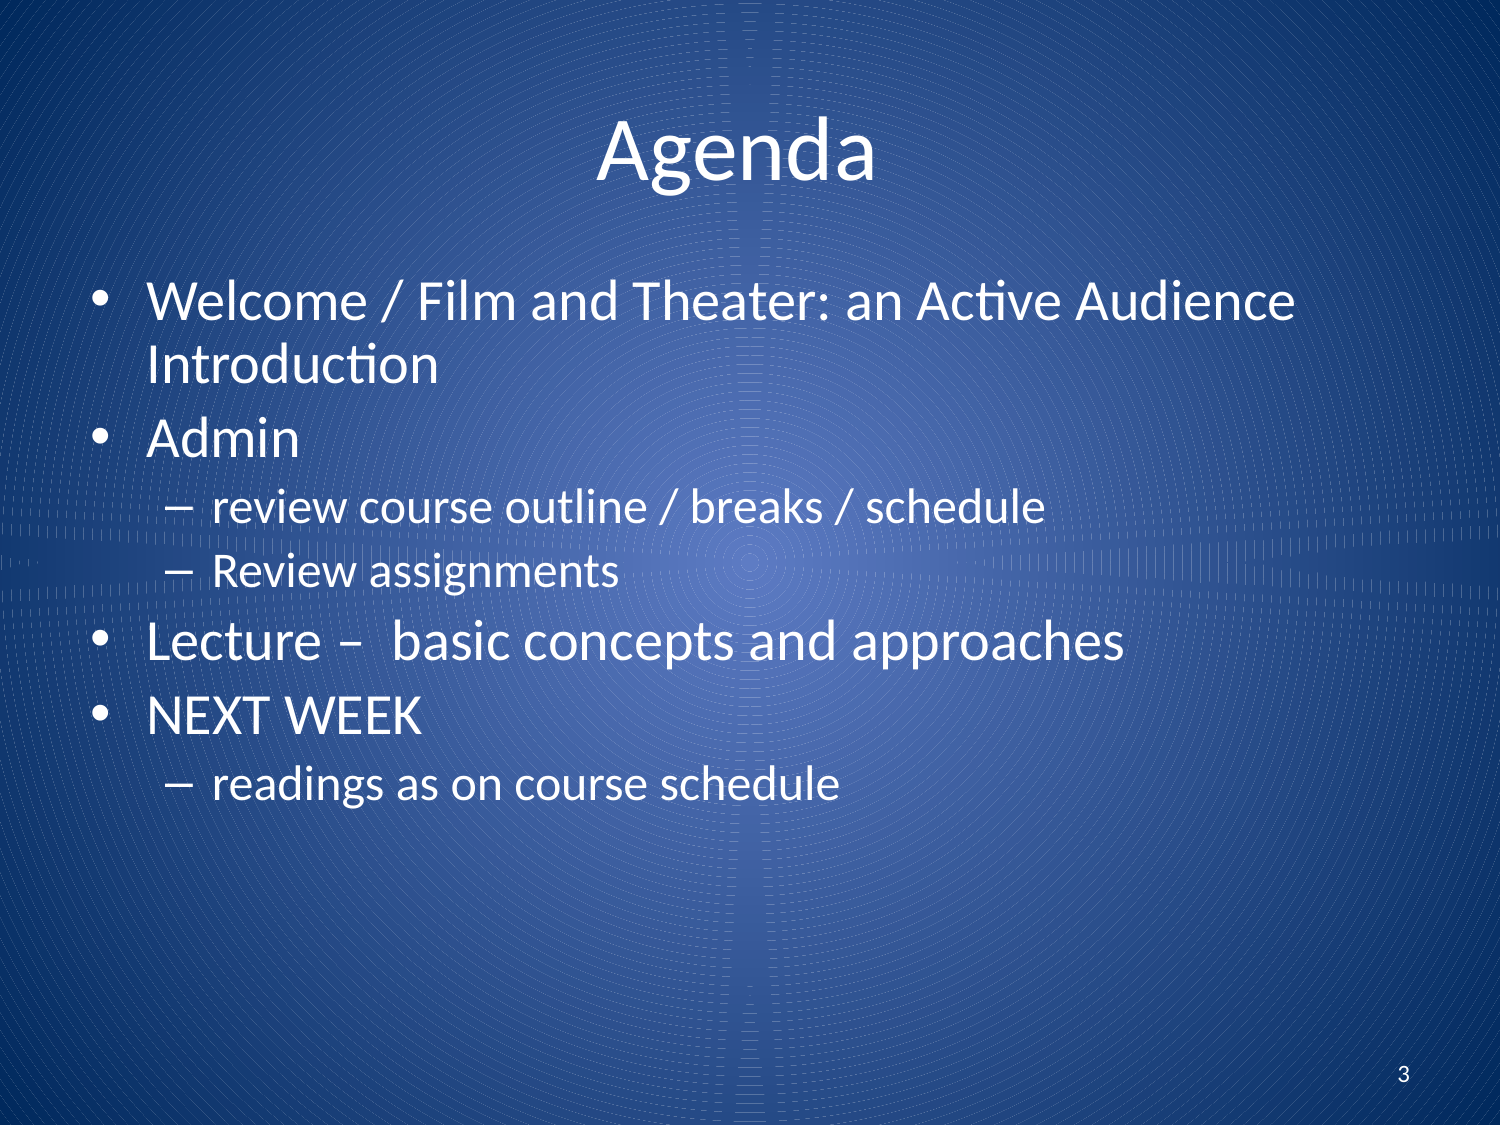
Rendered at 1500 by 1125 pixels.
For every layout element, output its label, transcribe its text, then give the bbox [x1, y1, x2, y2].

list Welcome / Film and Theater: an Active Audience Introduction Admin review course outline / breaks / schedule Review assignments Lecture – basic concepts and approaches NEXT WEEK readings as on course schedule [75, 262, 1425, 1005]
title Agenda [62, 50, 1413, 238]
slide_number 3 [1074, 1042, 1425, 1103]
